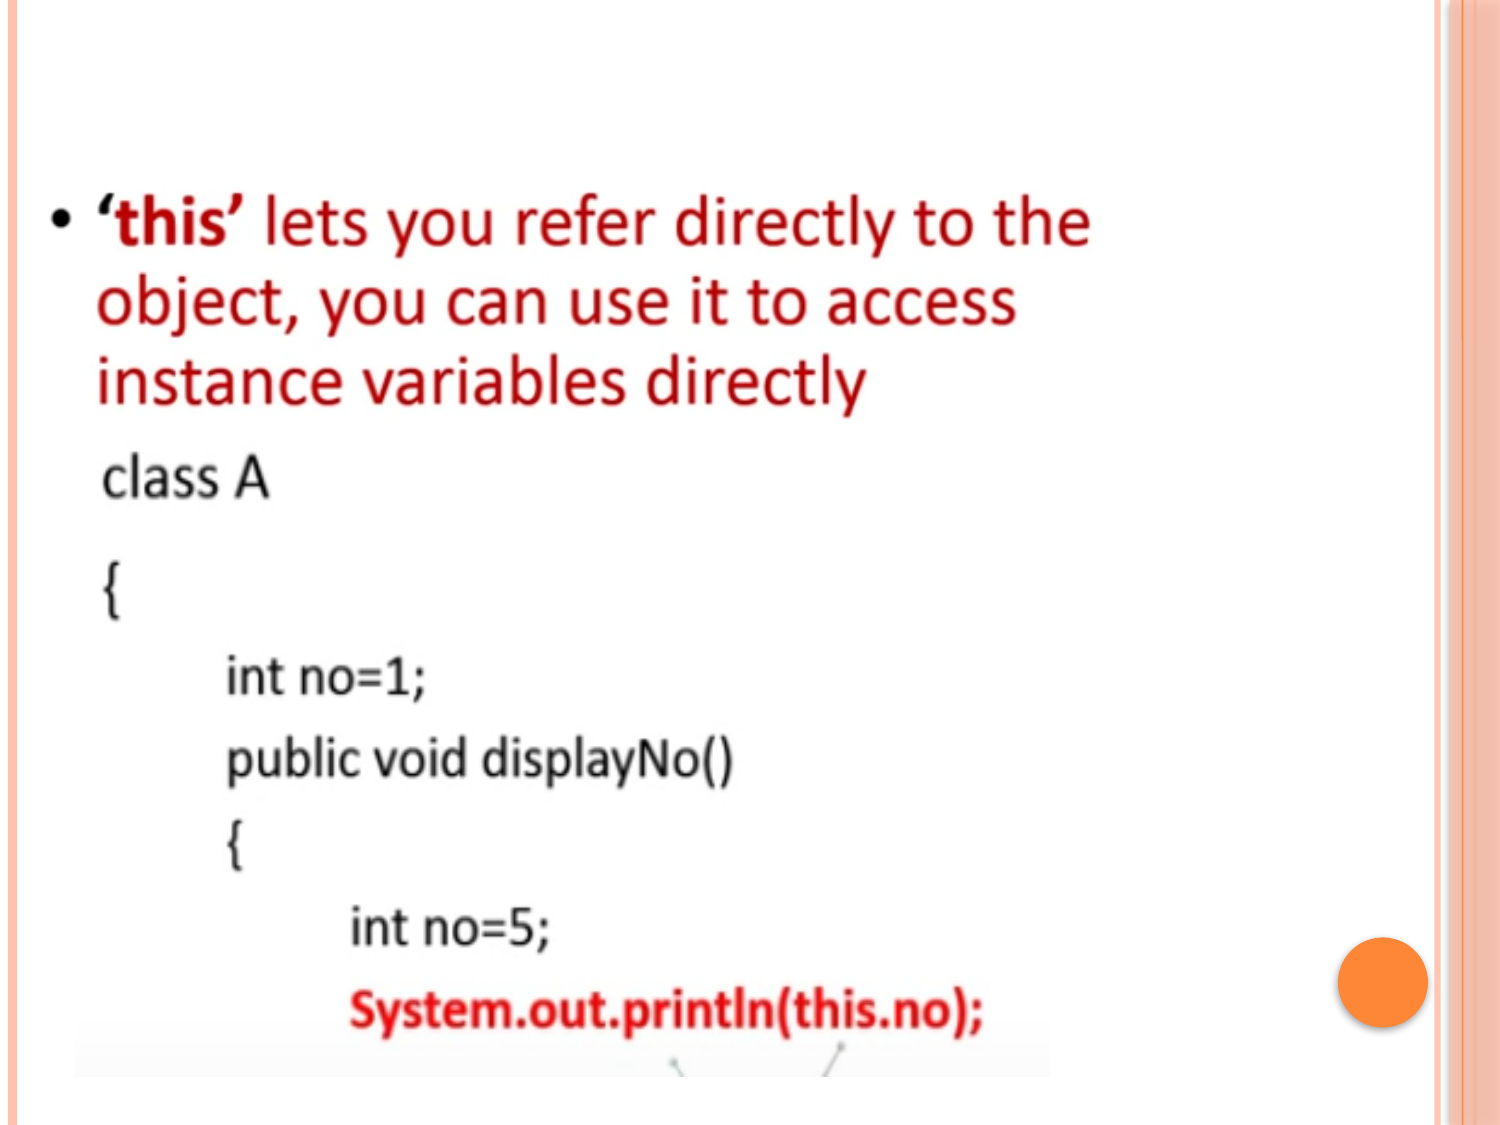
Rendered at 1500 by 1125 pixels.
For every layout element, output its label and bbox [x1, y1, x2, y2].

picture [36, 161, 1138, 426]
picture [74, 436, 1051, 1078]
